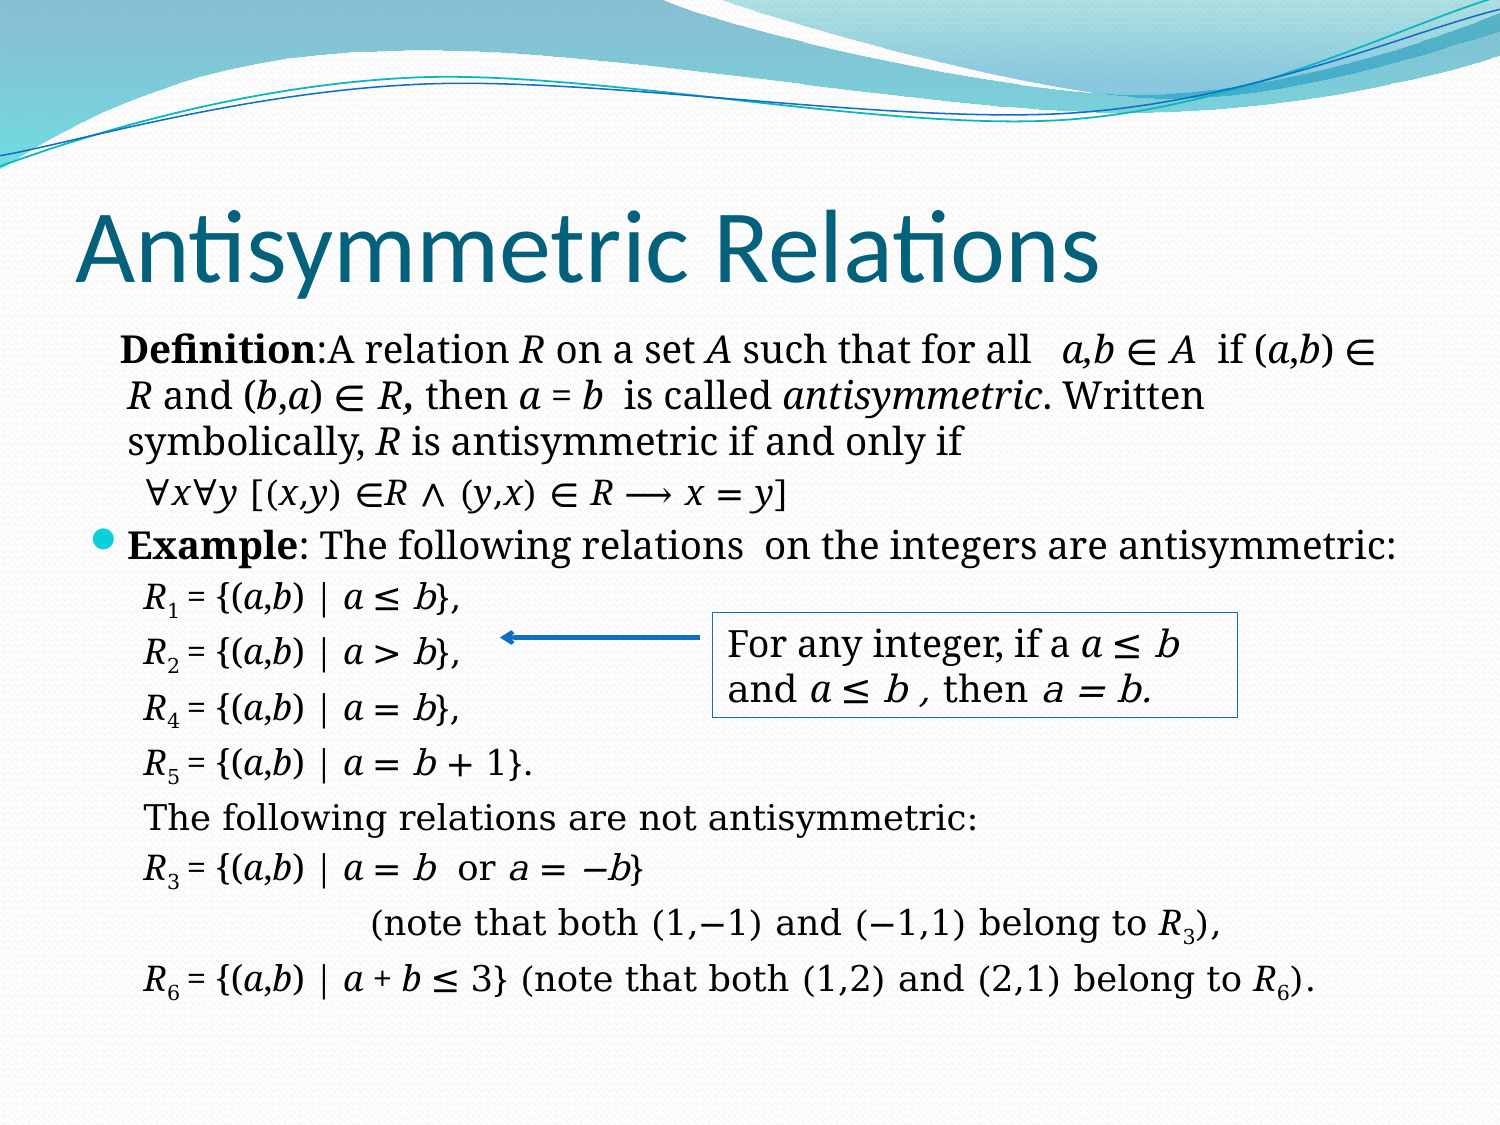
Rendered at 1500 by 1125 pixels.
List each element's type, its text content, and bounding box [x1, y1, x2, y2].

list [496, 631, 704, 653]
list Definition:A relation R on a set A such that for all a,b ∊ A if (a,b) ∊ R and (b,a) ∊ R, then a = b is called antisymmetric. Written symbolically, R is antisymmetric if and only if ∀x∀y [(x,y) ∊R ∧ (y,x) ∊ R ⟶ x = y] Example: The following relations on the integers are antisymmetric: R1 = {(a,b) | a ≤ b}, R2 = {(a,b) | a > b}, R4 = {(a,b) | a = b}, R5 = {(a,b) | a = b + 1}. The following relations are not antisymmetric: R3 = {(a,b) | a = b or a = −b} (note that both (1,−1) and (−1,1) belong to R3), R6 = {(a,b) | a + b ≤ 3} (note that both (1,2) and (2,1) belong to R6). [75, 317, 1425, 1038]
text_box For any integer, if a a ≤ b and a ≤ b , then a = b. [712, 612, 1238, 718]
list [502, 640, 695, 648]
text_box d [500, 639, 700, 650]
title Antisymmetric Relations [75, 115, 1425, 303]
